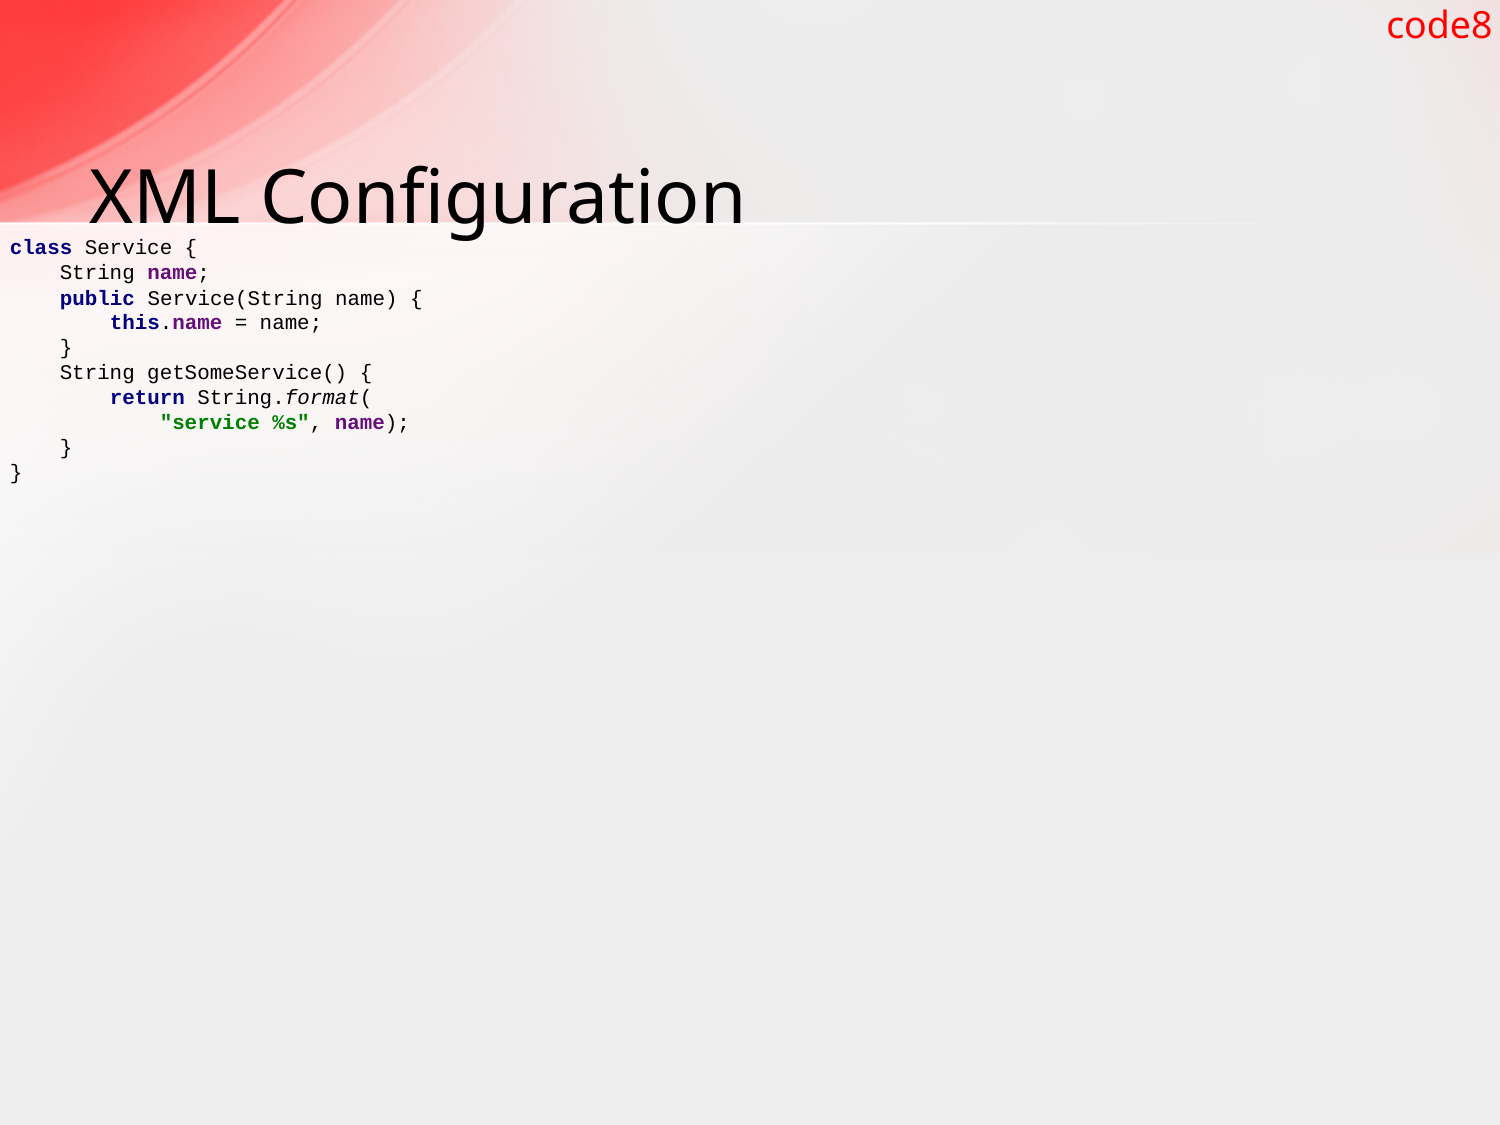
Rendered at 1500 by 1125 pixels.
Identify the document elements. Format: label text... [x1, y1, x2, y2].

title XML Configuration [75, 58, 1425, 247]
text_box class Service { String name; public Service(String name) { this.name = name; } String getSomeService() { return String.format( "service %s", name); } } [0, 226, 443, 492]
text_box code8 [1371, 0, 1500, 54]
picture [0, 0, 1500, 1125]
